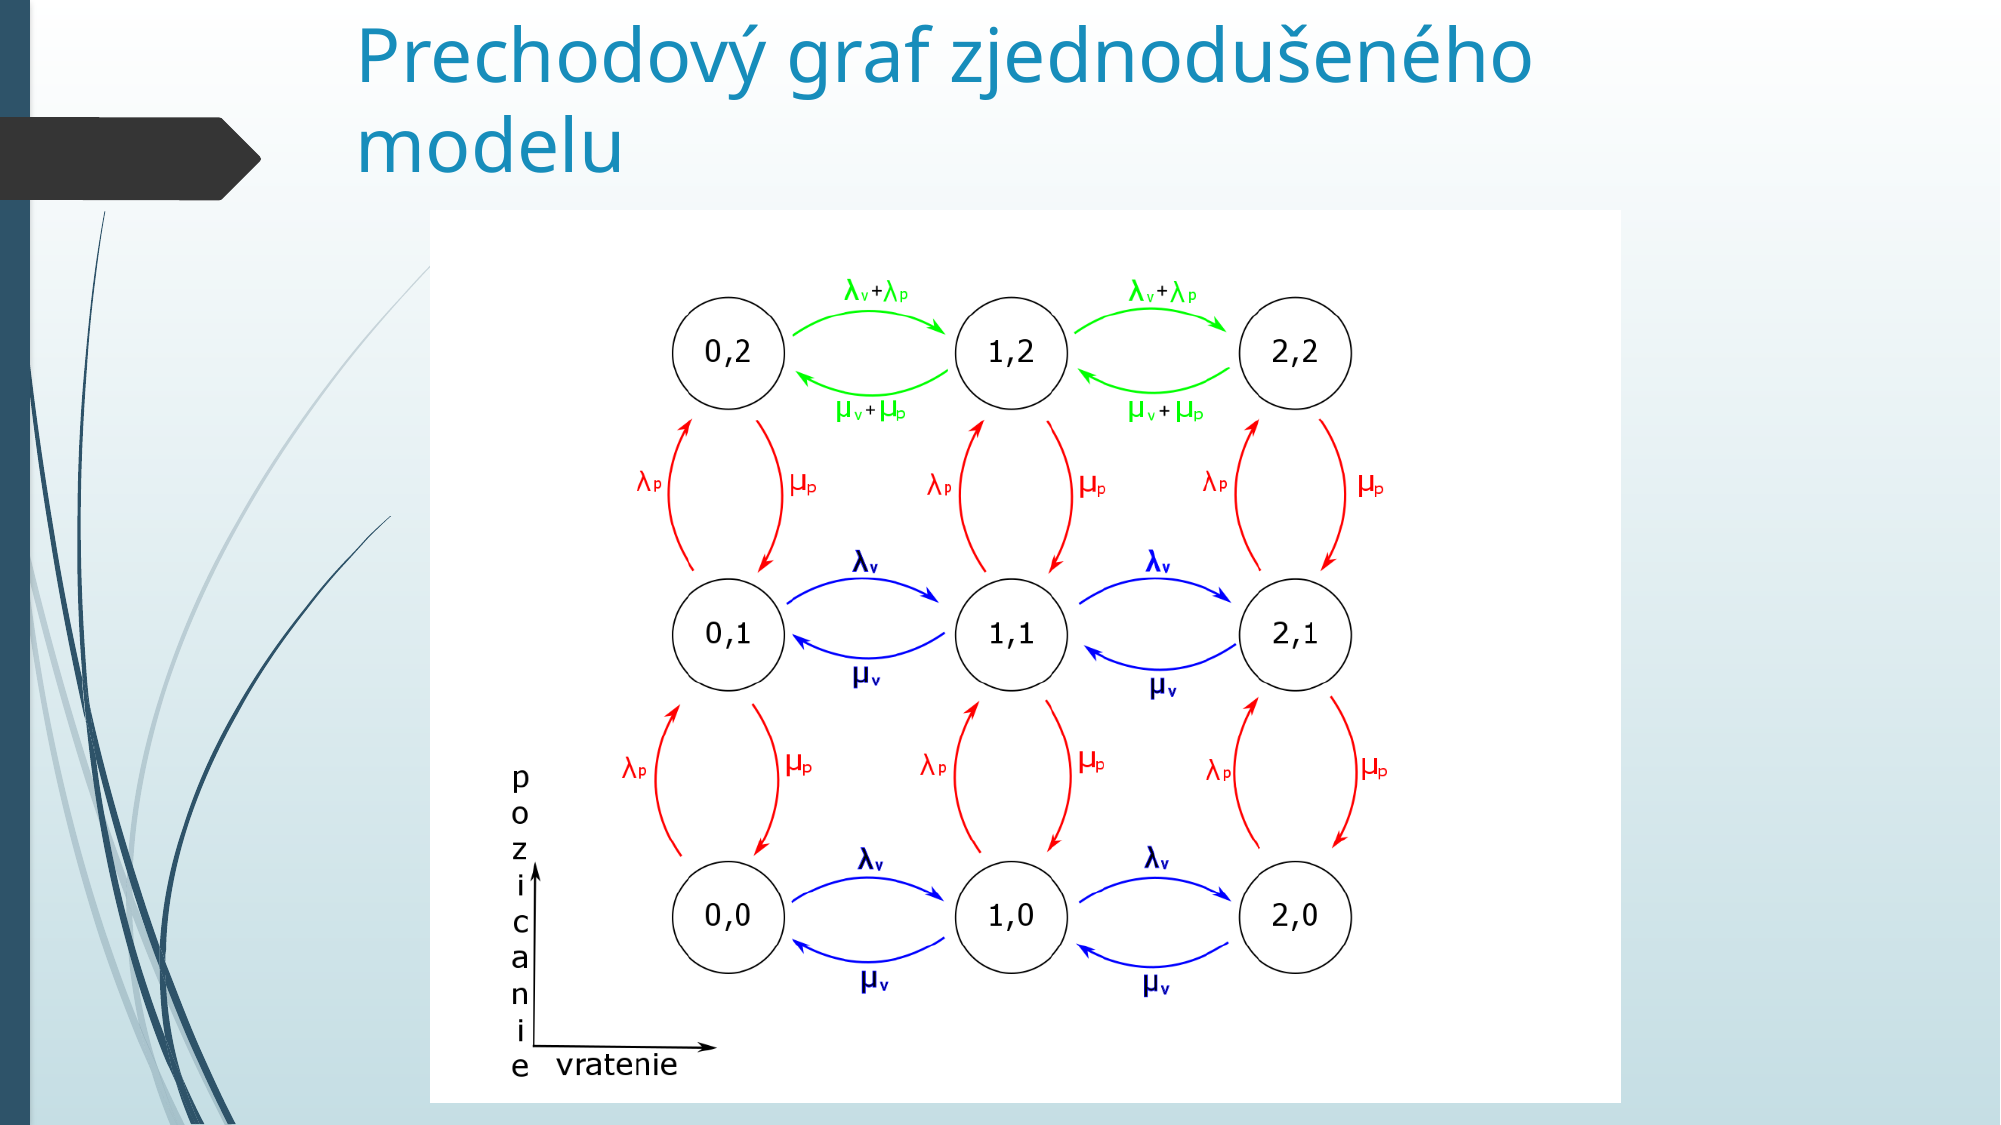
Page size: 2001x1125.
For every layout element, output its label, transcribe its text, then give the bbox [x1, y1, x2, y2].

title Prechodový graf zjednodušeného modelu [340, 0, 1803, 211]
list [429, 209, 1621, 1104]
